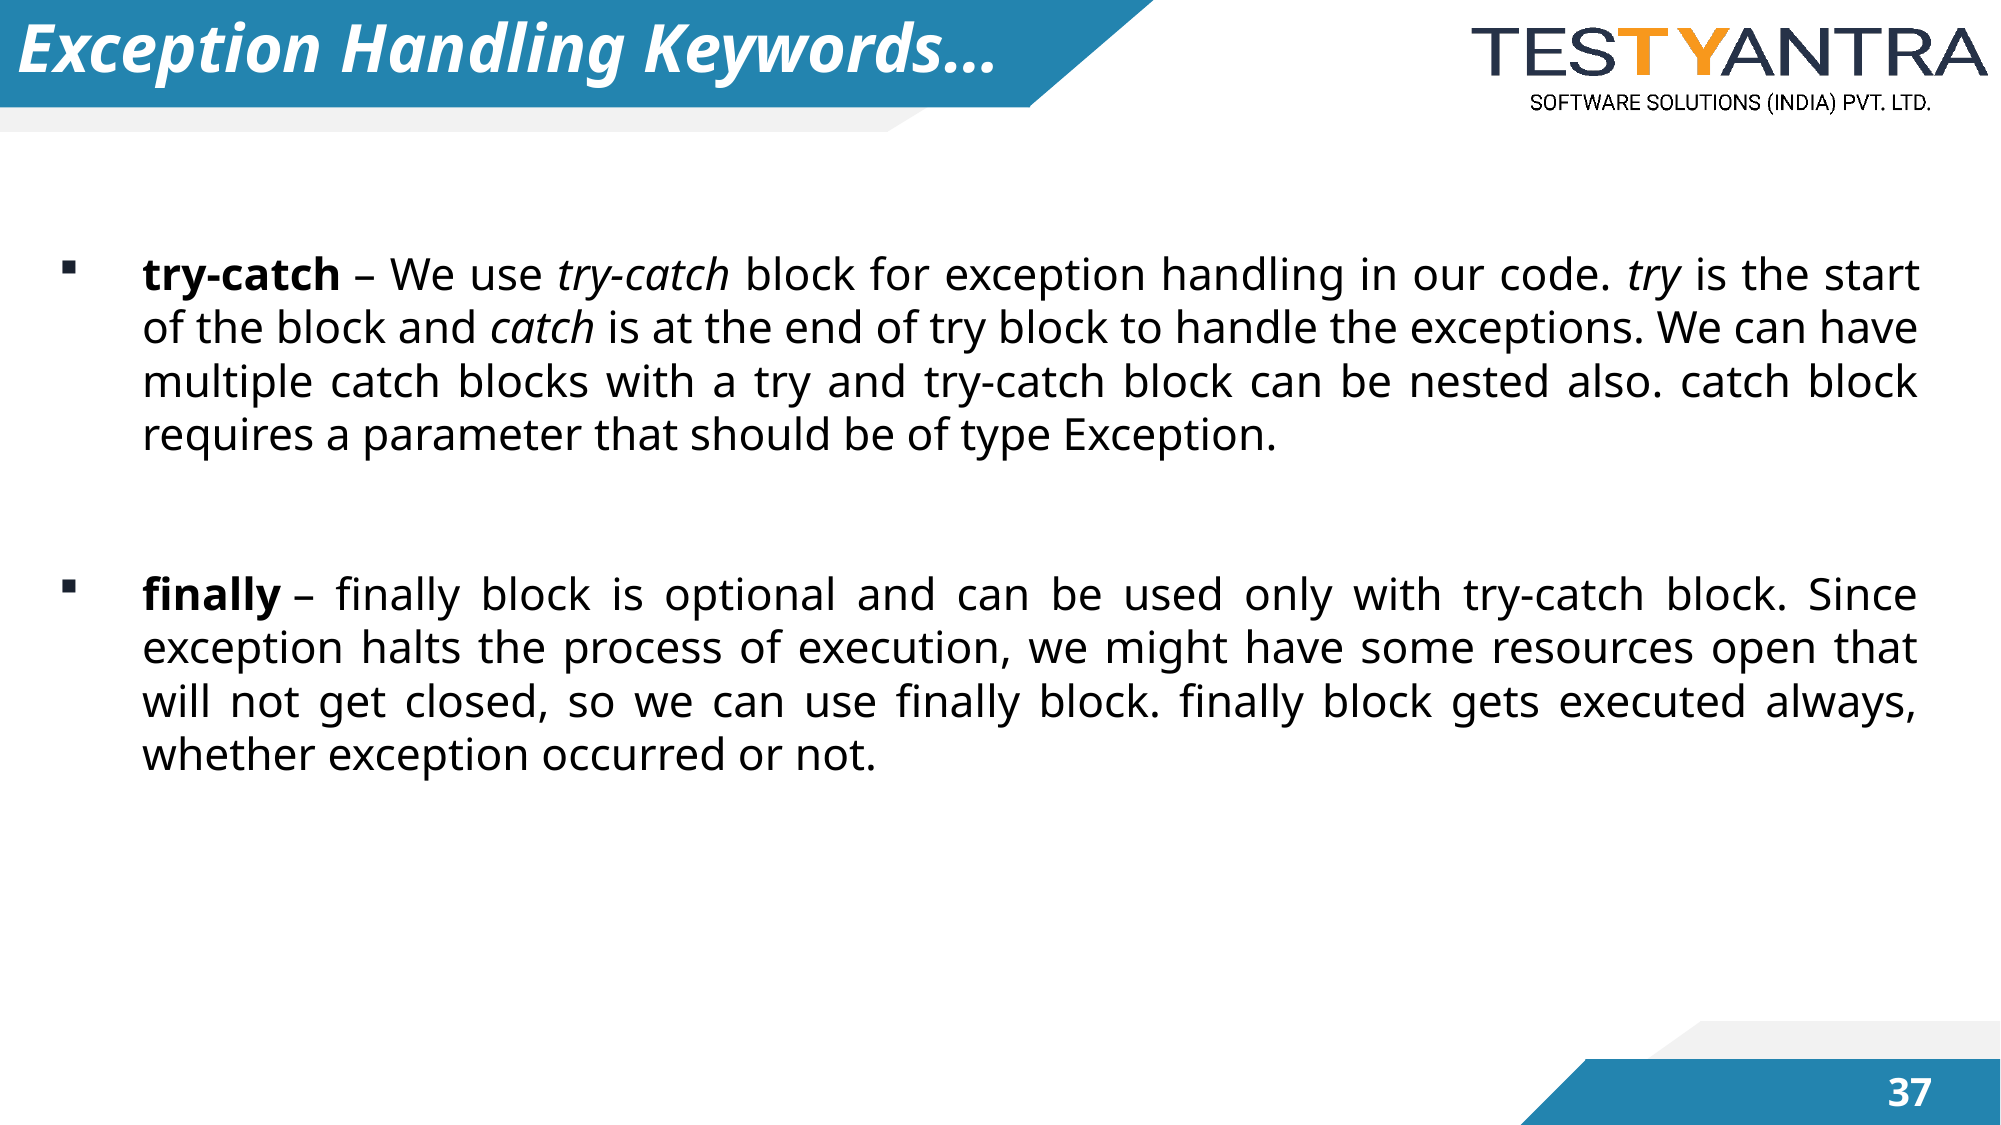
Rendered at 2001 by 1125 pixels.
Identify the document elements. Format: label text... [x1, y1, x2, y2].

picture [1463, 0, 1998, 134]
list try-catch – We use try-catch block for exception handling in our code. try is the start of the block and catch is at the end of try block to handle the exceptions. We can have multiple catch blocks with a try and try-catch block can be nested also. catch block requires a parameter that should be of type Exception. finally – finally block is optional and can be used only with try-catch block. Since exception halts the process of execution, we might have some resources open that will not get closed, so we can use finally block. finally block gets executed always, whether exception occurred or not. [27, 131, 1936, 1022]
title Exception Handling Keywords… [0, 5, 1087, 132]
slide_number 36 [1844, 1059, 1977, 1125]
